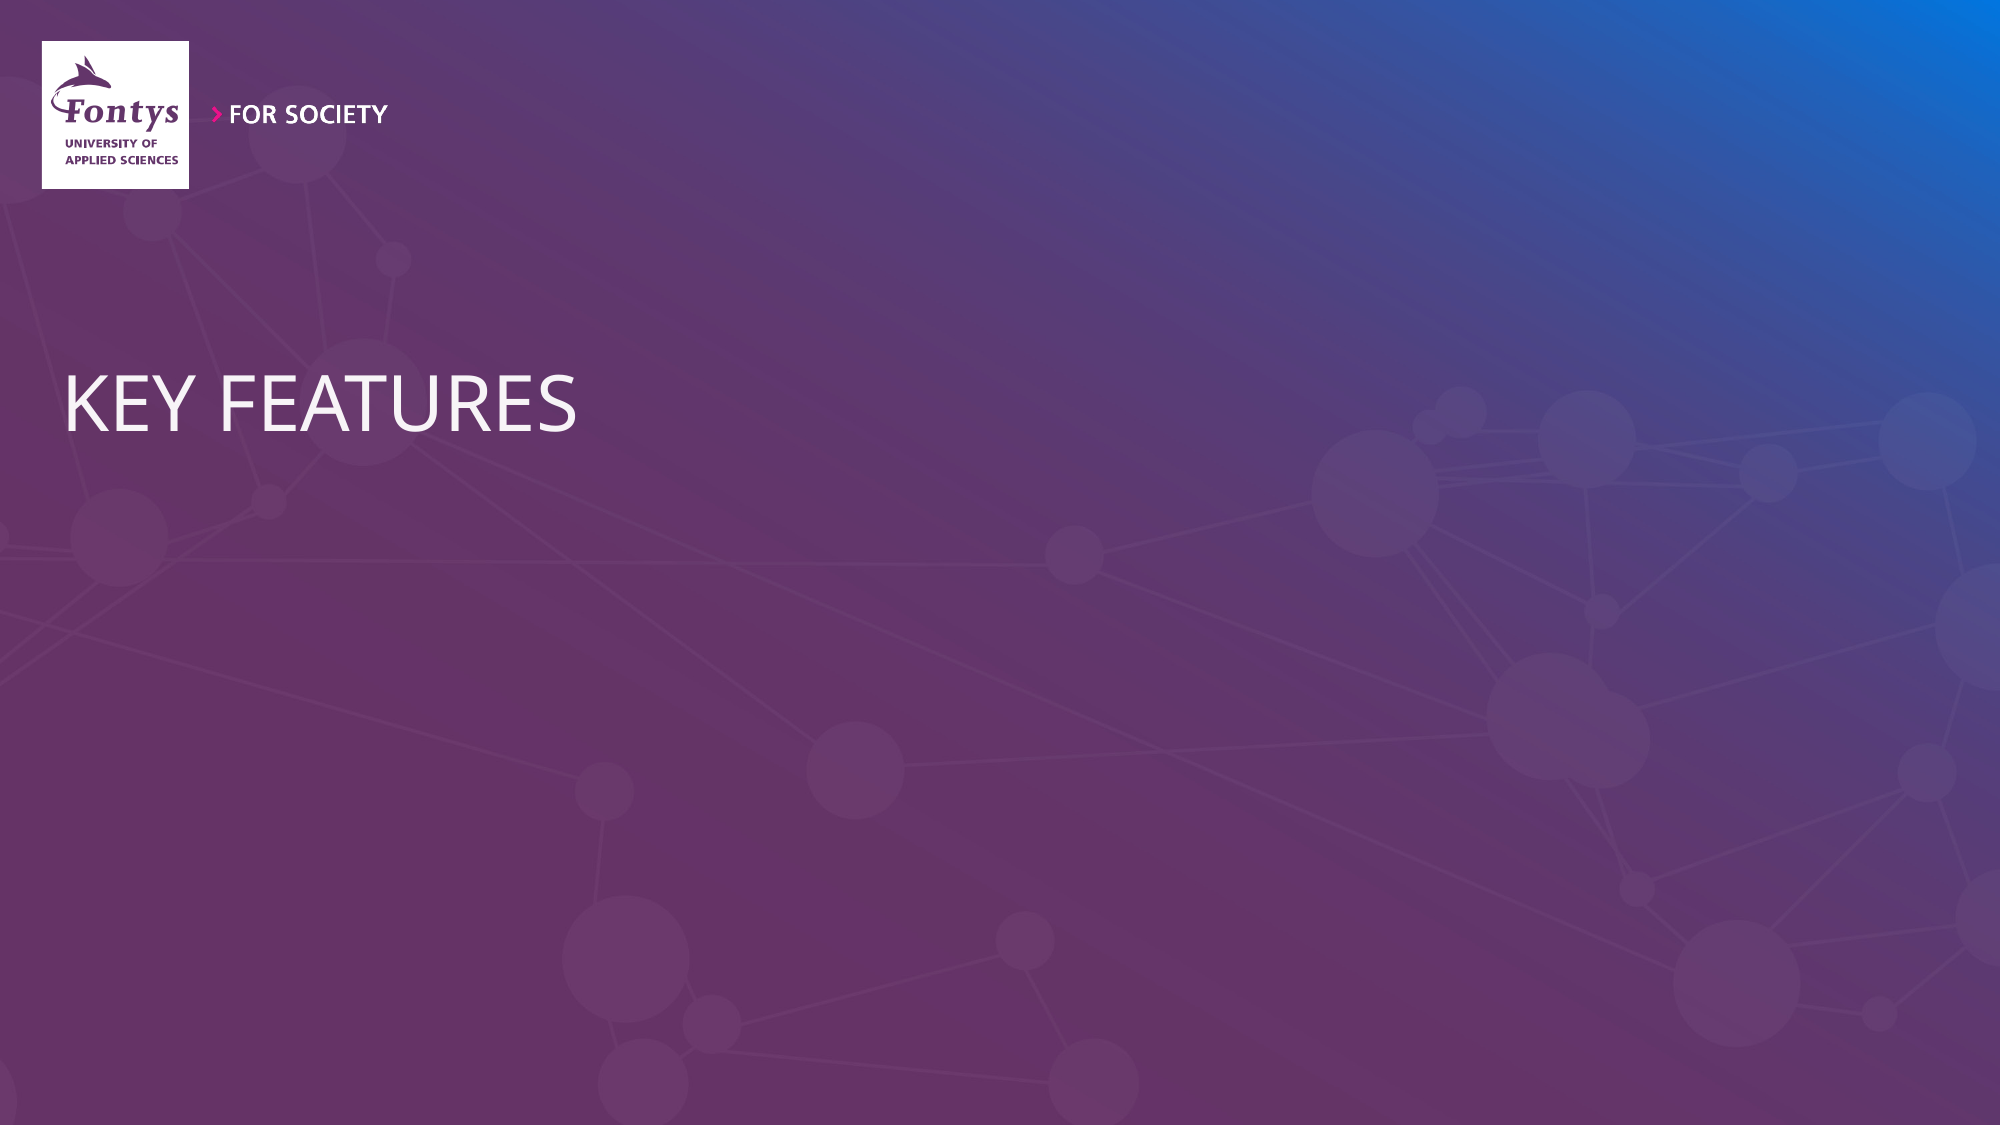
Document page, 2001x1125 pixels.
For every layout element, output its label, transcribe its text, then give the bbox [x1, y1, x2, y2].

picture [0, 0, 2000, 1125]
title Key features [46, 306, 1955, 494]
